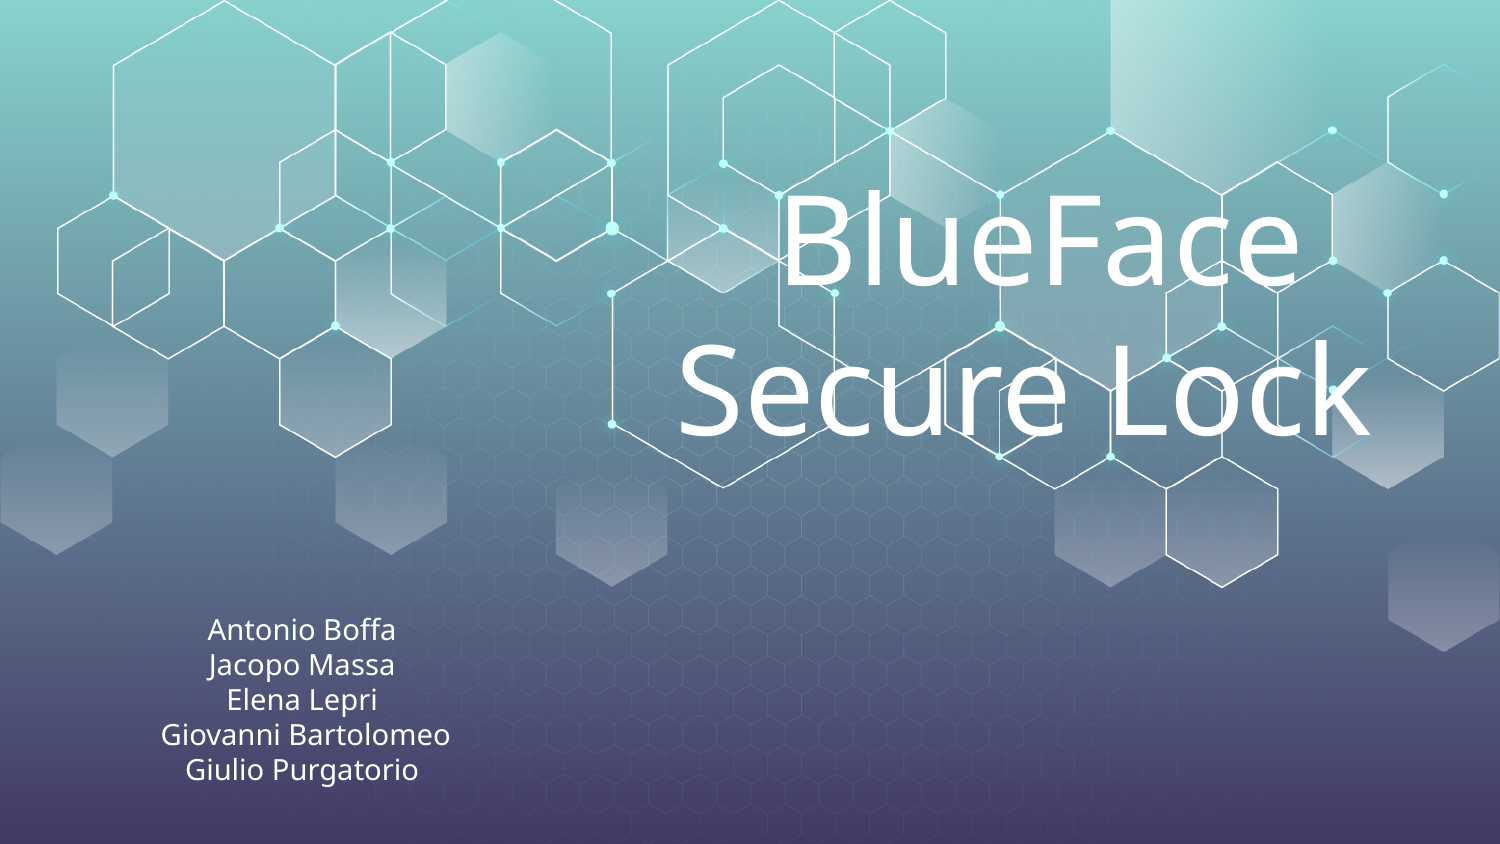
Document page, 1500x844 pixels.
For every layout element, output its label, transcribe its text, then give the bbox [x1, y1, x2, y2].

picture [0, 0, 1500, 844]
text_box Antonio Boffa Jacopo Massa Elena Lepri Giovanni Bartolomeo Giulio Purgatorio [37, 596, 575, 815]
title BlueFace Secure Lock [655, 0, 1426, 476]
